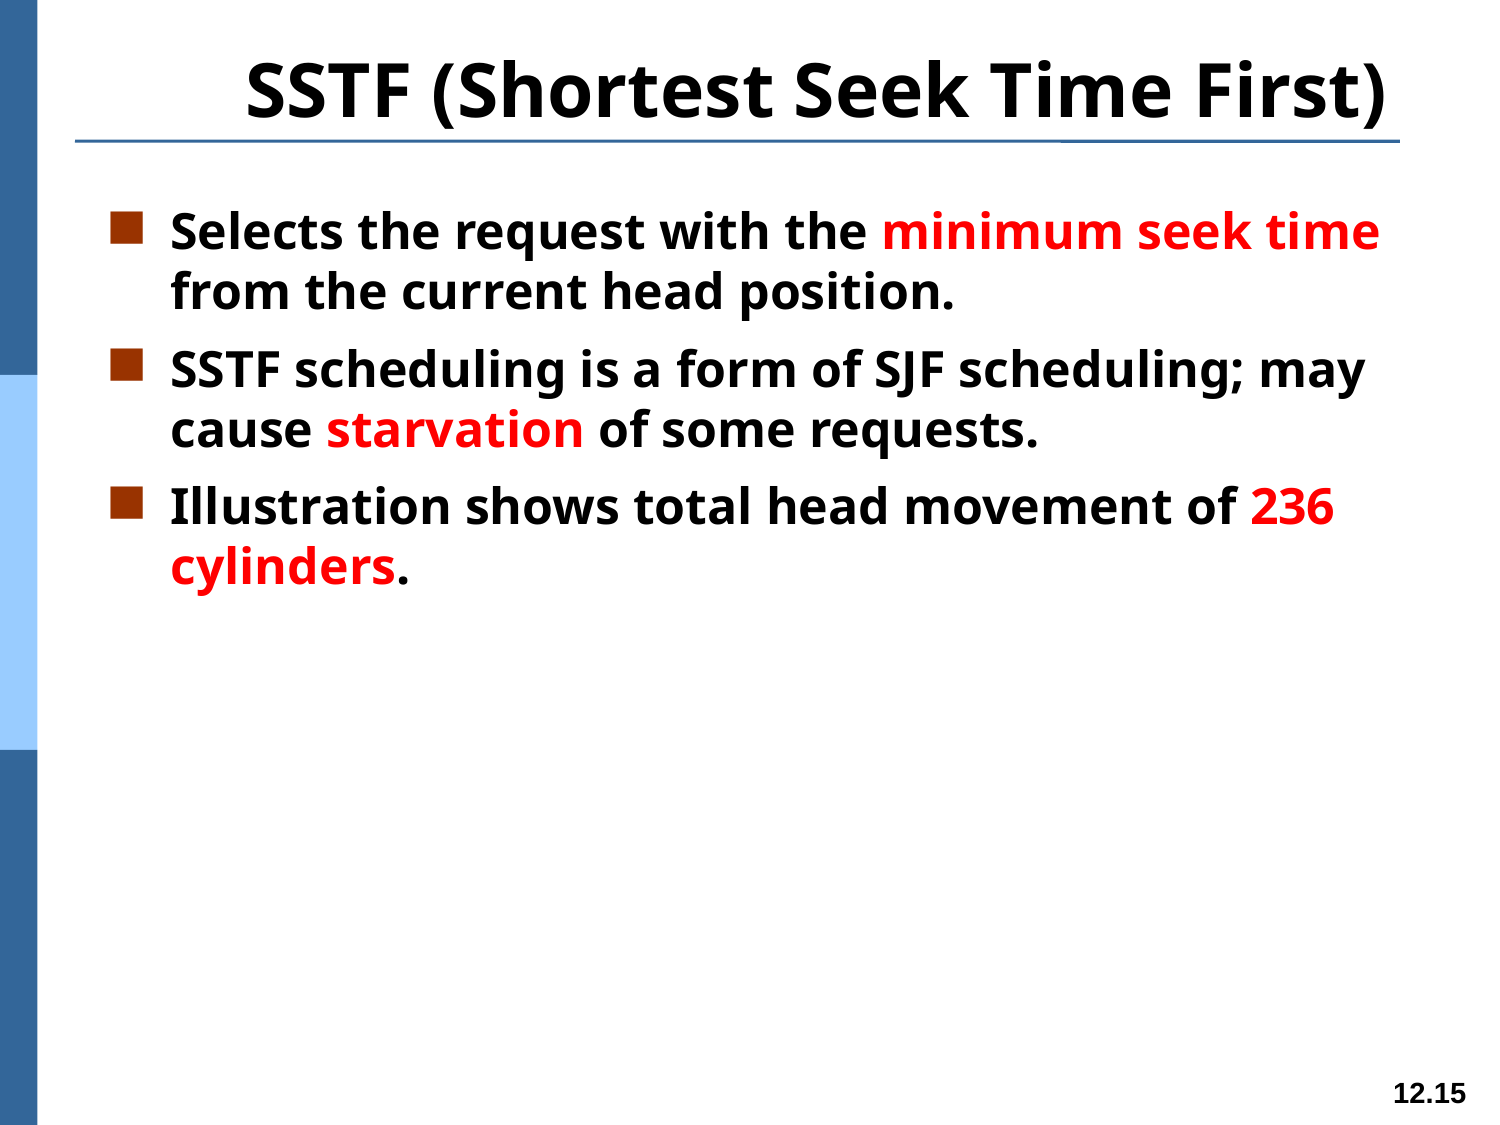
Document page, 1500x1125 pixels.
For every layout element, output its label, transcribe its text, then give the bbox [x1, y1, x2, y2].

list Selects the request with the minimum seek time from the current head position. SSTF scheduling is a form of SJF scheduling; may cause starvation of some requests. Illustration shows total head movement of 236 cylinders. [98, 191, 1450, 936]
title SSTF (Shortest Seek Time First) [140, 45, 1492, 141]
